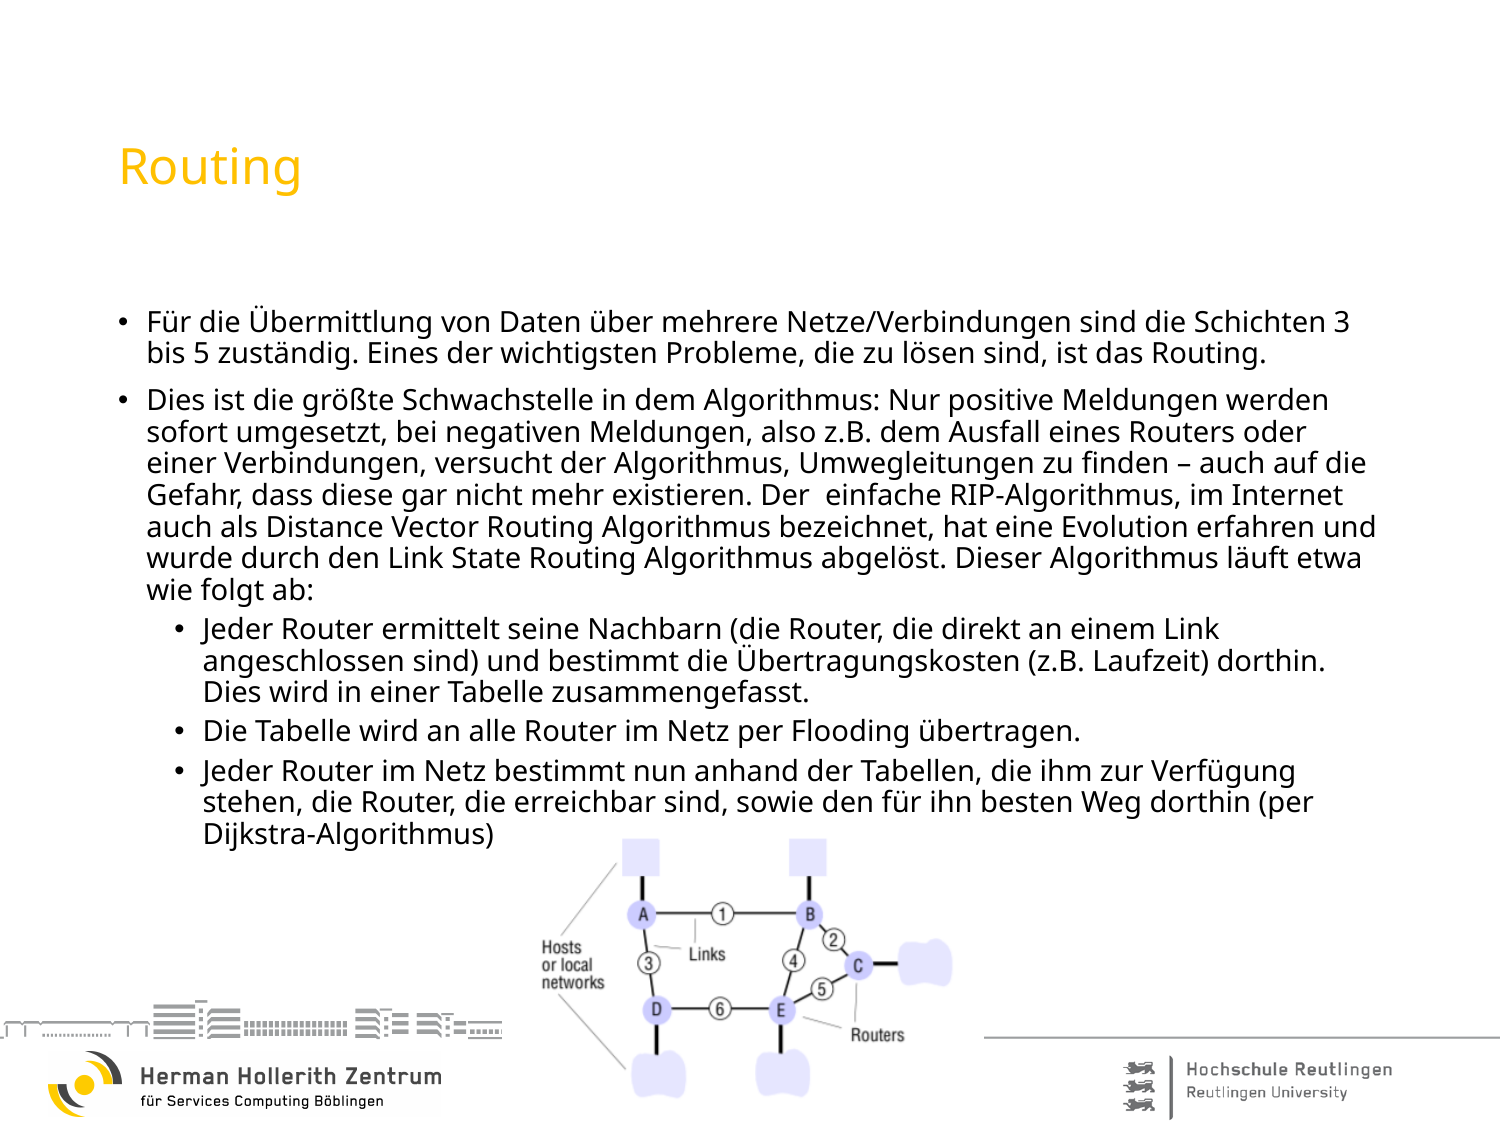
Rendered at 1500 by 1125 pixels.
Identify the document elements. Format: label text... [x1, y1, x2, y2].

title Routing [103, 59, 1397, 278]
picture [0, 827, 1500, 1125]
list Für die Übermittlung von Daten über mehrere Netze/Verbindungen sind die Schichten 3 bis 5 zuständig. Eines der wichtigsten Probleme, die zu lösen sind, ist das Routing. Dies ist die größte Schwachstelle in dem Algorithmus: Nur positive Meldungen werden sofort umgesetzt, bei negativen Meldungen, also z.B. dem Ausfall eines Routers oder einer Verbindungen, versucht der Algorithmus, Umwegleitungen zu finden – auch auf die Gefahr, dass diese gar nicht mehr existieren. Der einfache RIP-Algorithmus, im Internet auch als Distance Vector Routing Algorithmus bezeichnet, hat eine Evolution erfahren und wurde durch den Link State Routing Algorithmus abgelöst. Dieser Algorithmus läuft etwa wie folgt ab: Jeder Router ermittelt seine Nachbarn (die Router, die direkt an einem Link angeschlossen sind) und bestimmt die Übertragungskosten (z.B. Laufzeit) dorthin. Dies wird in einer Tabelle zusammengefasst. Die Tabelle wird an alle Router im Netz per Flooding übertragen. Jeder Router im Netz bestimmt nun anhand der Tabellen, die ihm zur Verfügung stehen, die Router, die erreichbar sind, sowie den für ihn besten Weg dorthin (per Dijkstra-Algorithmus) [103, 299, 1397, 1014]
